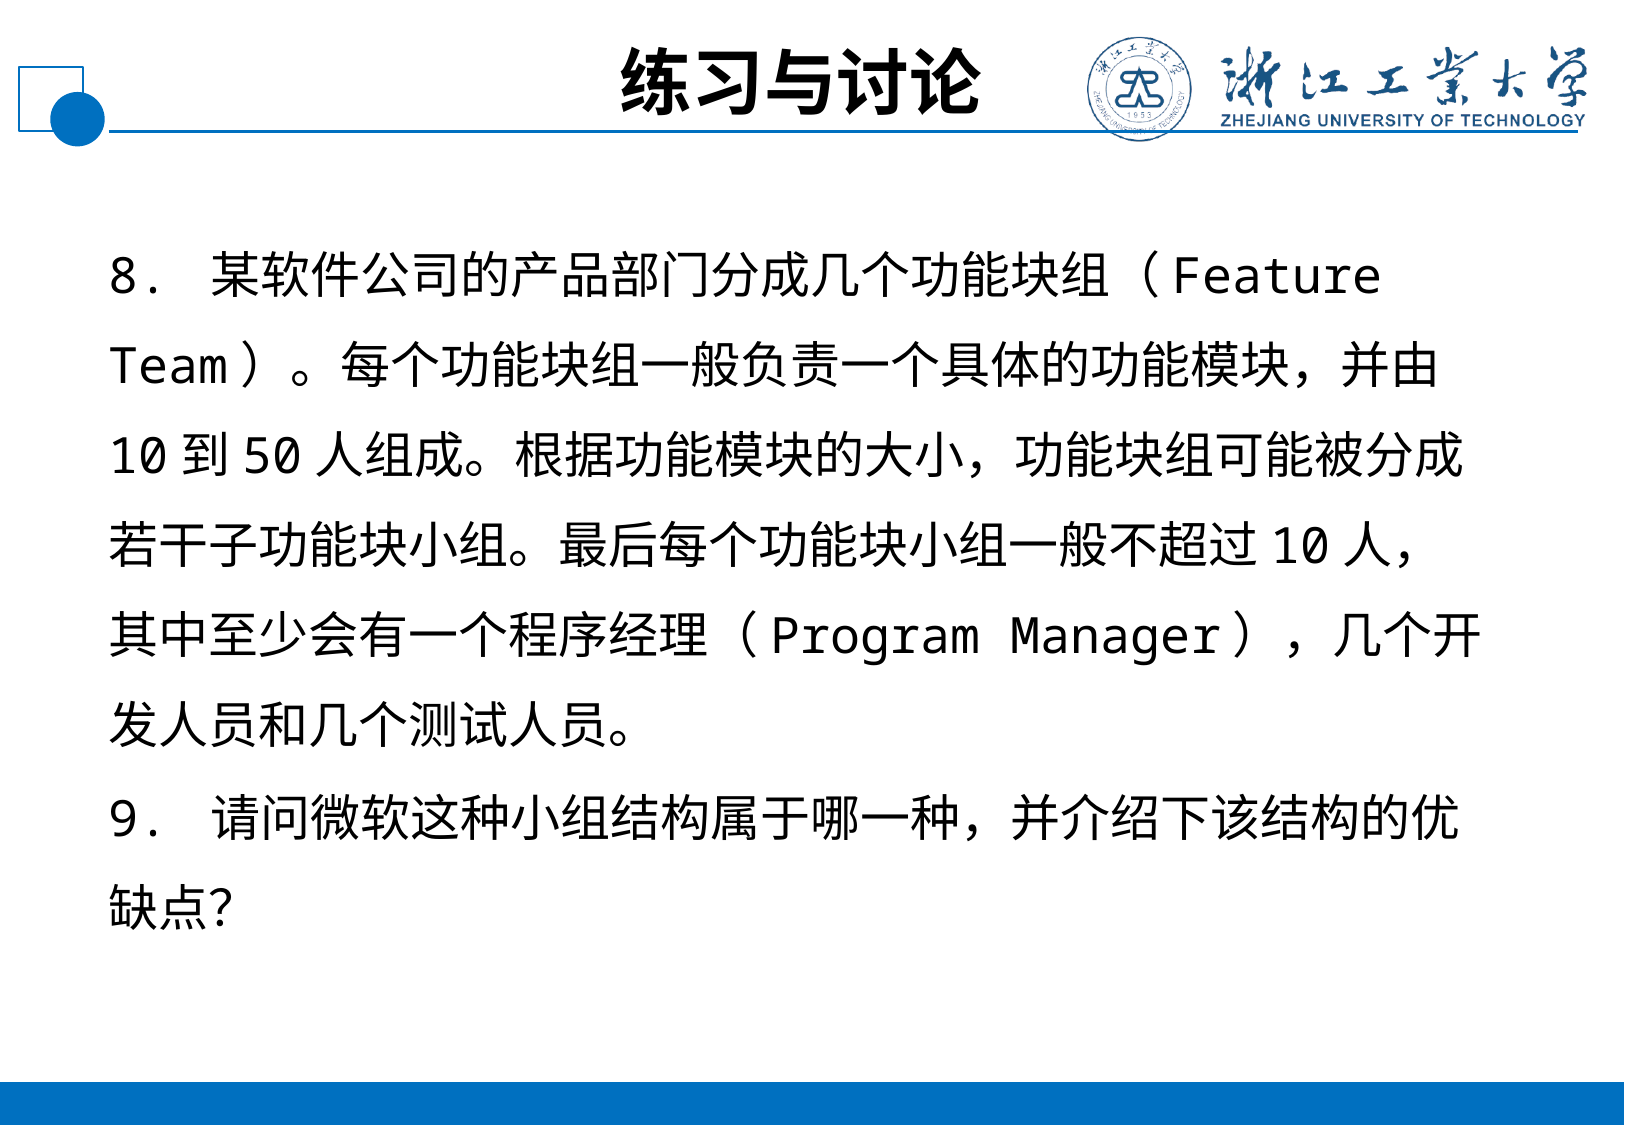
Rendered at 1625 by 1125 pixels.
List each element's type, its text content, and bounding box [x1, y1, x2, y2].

text_box 练习与讨论 [186, 30, 1054, 130]
text_box [0, 1080, 1625, 1125]
text_box 8. 某软件公司的产品部门分成几个功能块组（Feature Team）。每个功能块组一般负责一个具体的功能模块，并由10到50人组成。根据功能模块的大小，功能块组可能被分成若干子功能块小组。最后每个功能块小组一般不超过10人，其中至少会有一个程序经理（Program Manager），几个开发人员和几个测试人员。 9. 请问微软这种小组结构属于哪一种，并介绍下该结构的优缺点？ [97, 208, 1504, 953]
picture [1060, 7, 1611, 165]
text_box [18, 66, 105, 147]
